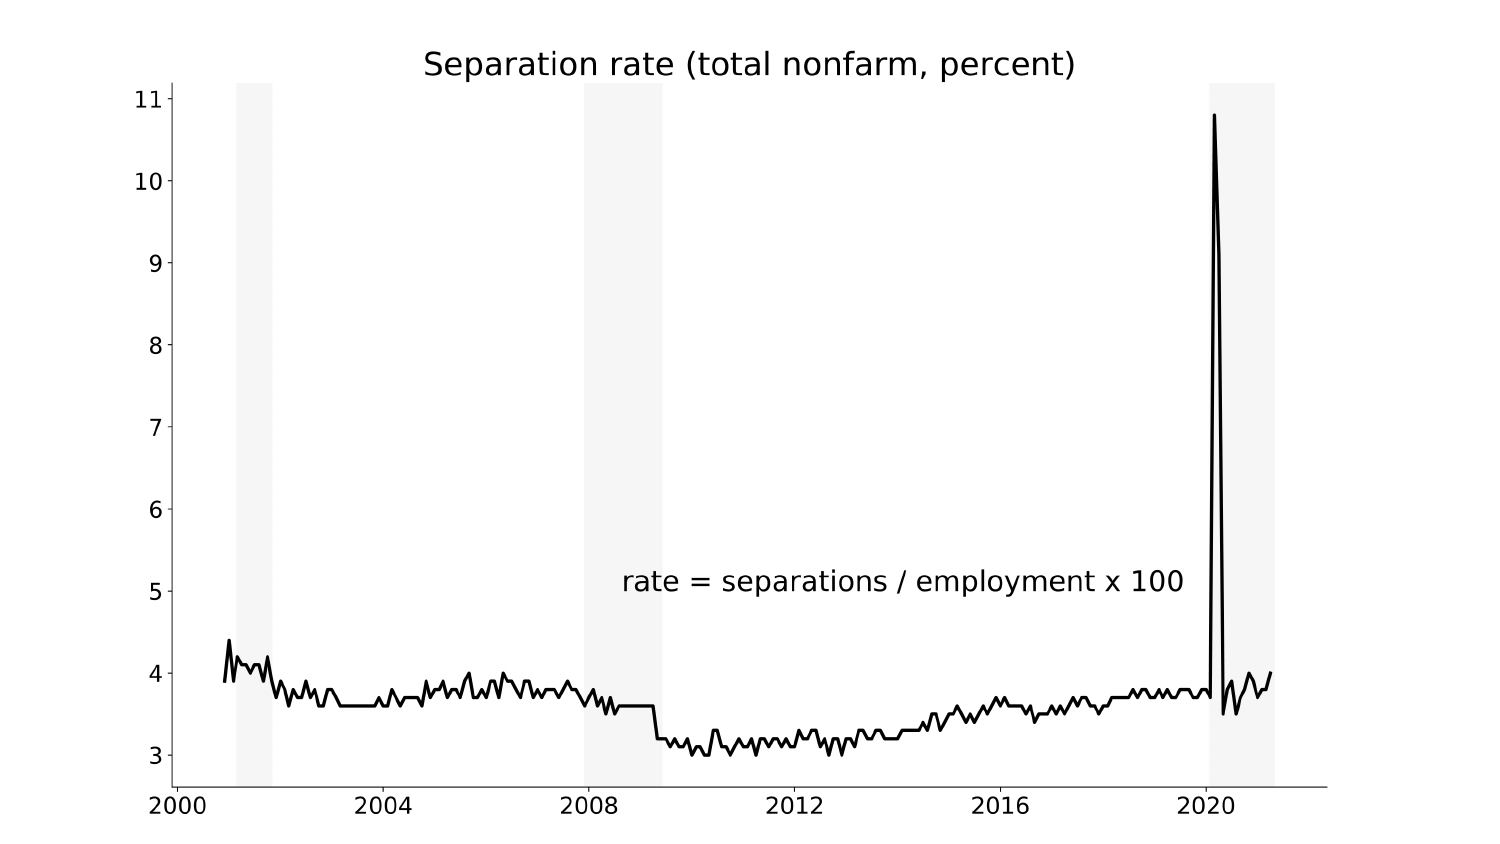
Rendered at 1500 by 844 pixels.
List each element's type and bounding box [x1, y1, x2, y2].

picture [123, 41, 1336, 828]
